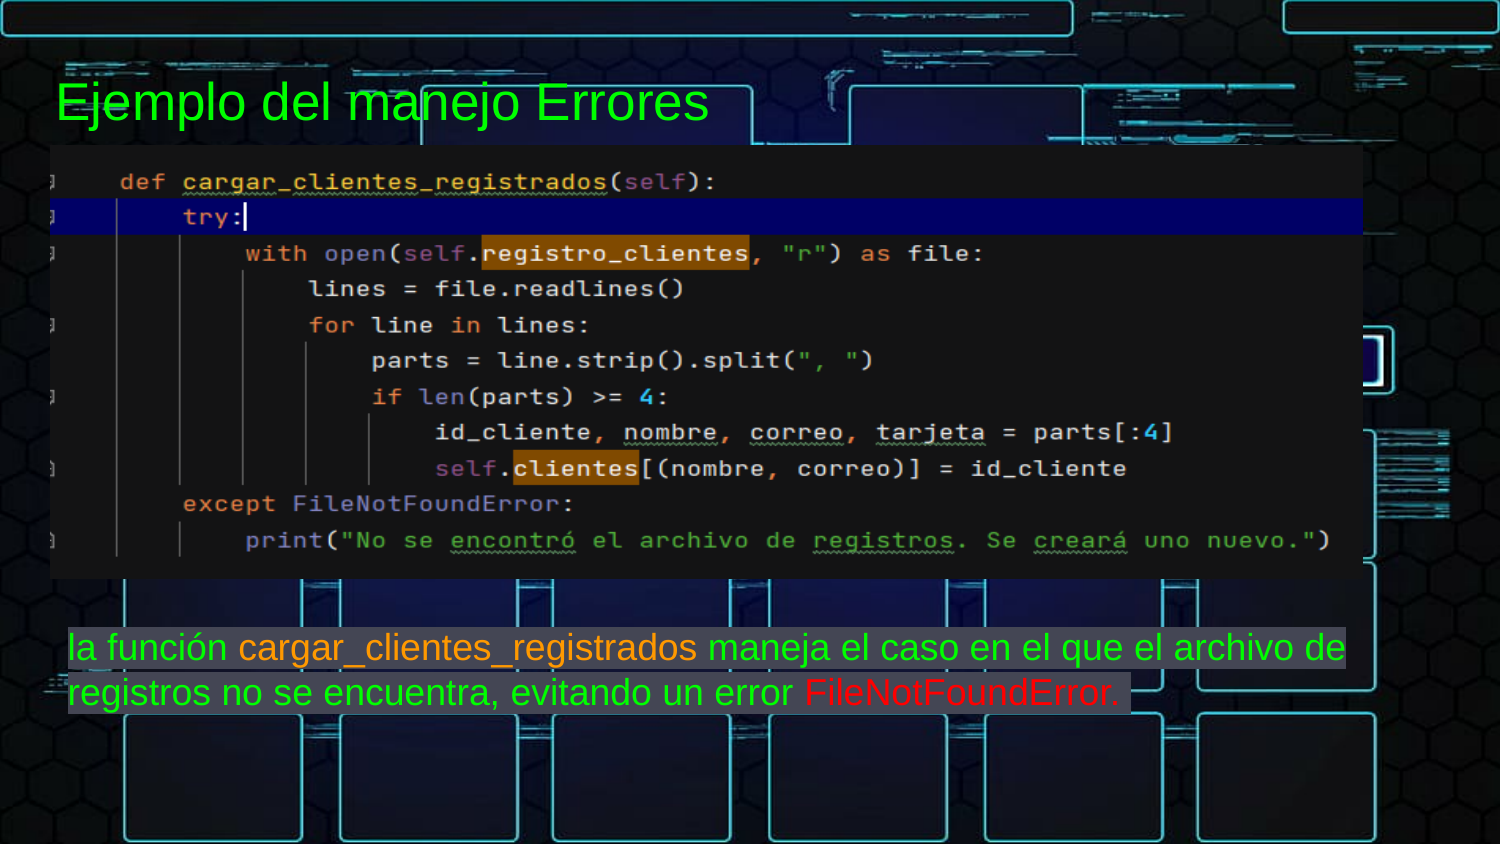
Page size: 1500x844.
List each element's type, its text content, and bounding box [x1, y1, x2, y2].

text_box la función cargar_clientes_registrados maneja el caso en el que el archivo de registros no se encuentra, evitando un error FileNotFoundError. [52, 608, 1403, 822]
picture [0, 0, 1500, 844]
title Ejemplo del manejo Errores [40, 51, 1439, 146]
